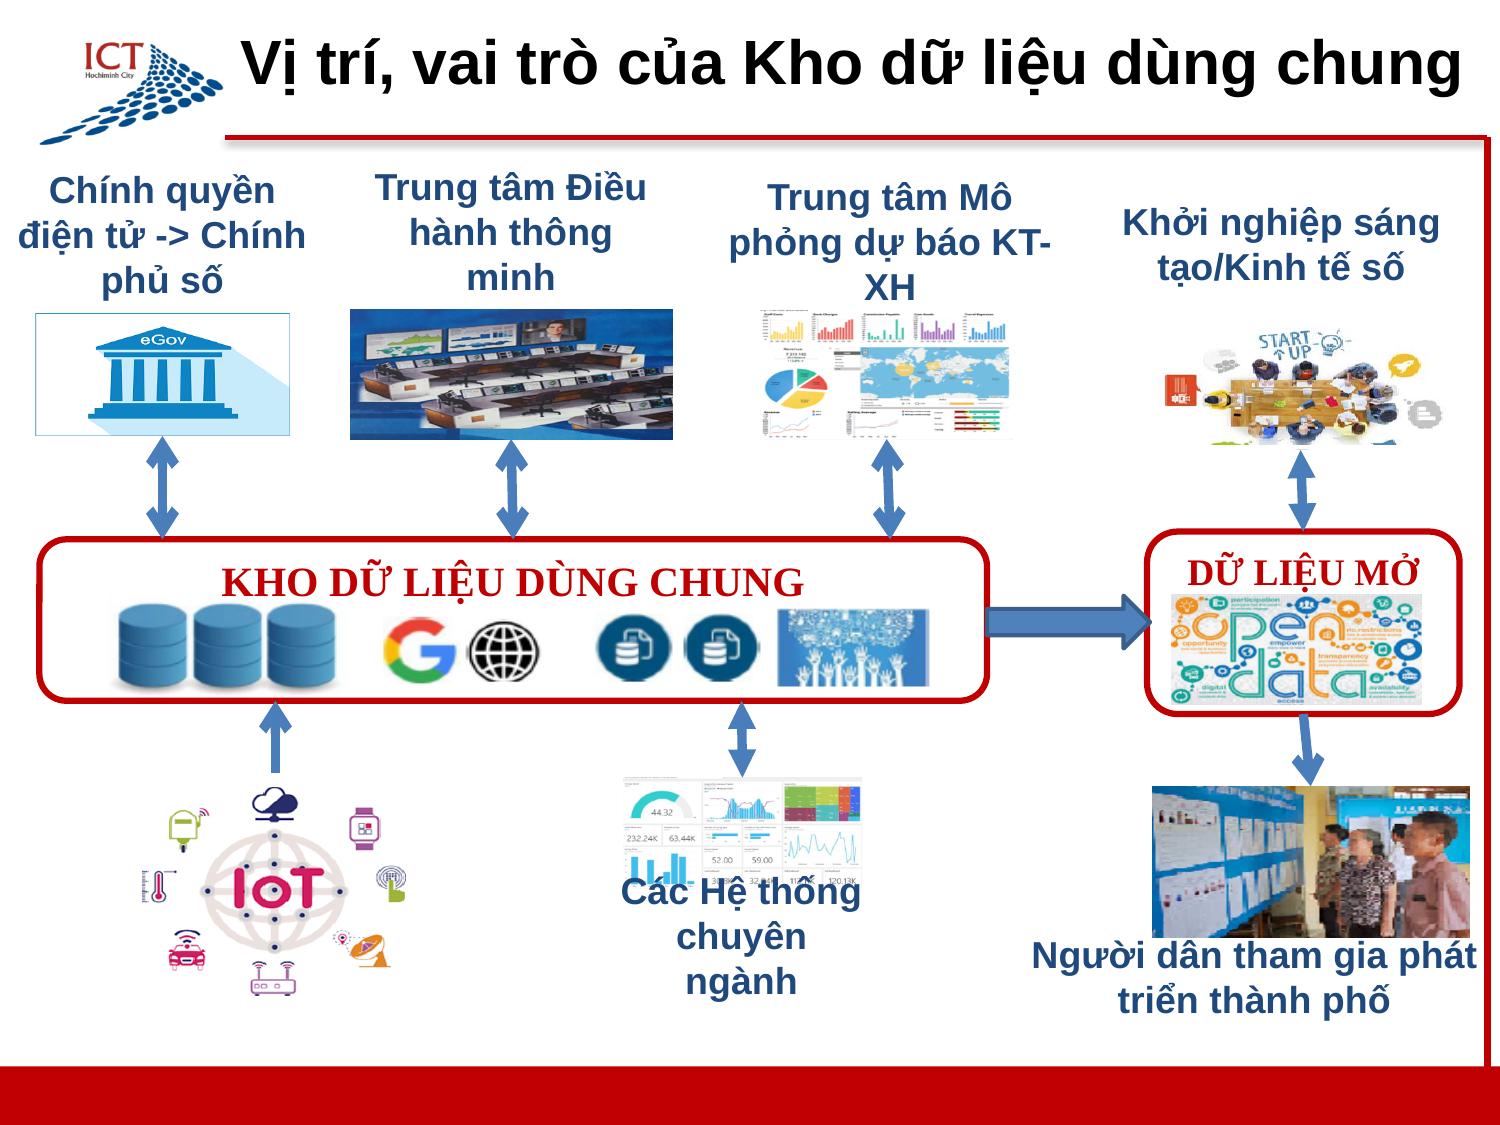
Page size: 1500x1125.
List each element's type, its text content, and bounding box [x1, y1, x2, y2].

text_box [0, 199, 1497, 1013]
title Vị trí, vai trò của Kho dữ liệu dùng chung [224, 0, 1500, 120]
picture [35, 35, 228, 153]
